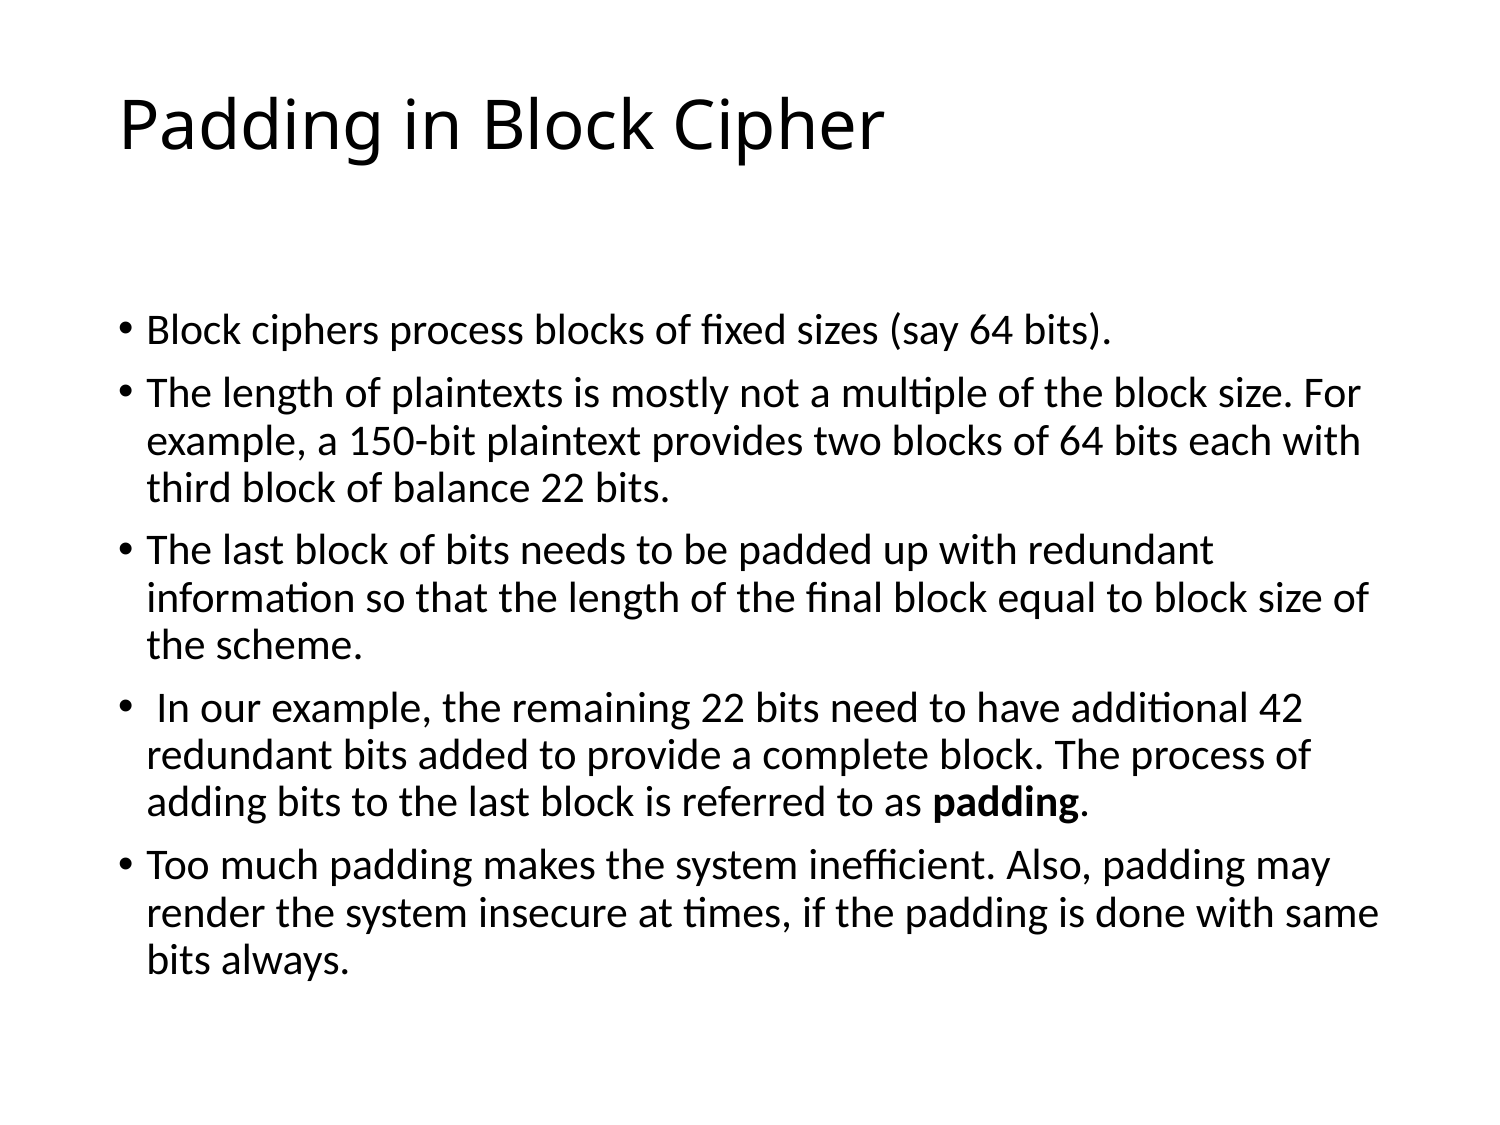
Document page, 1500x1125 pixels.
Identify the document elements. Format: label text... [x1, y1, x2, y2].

list Block ciphers process blocks of fixed sizes (say 64 bits). The length of plaintexts is mostly not a multiple of the block size. For example, a 150-bit plaintext provides two blocks of 64 bits each with third block of balance 22 bits. The last block of bits needs to be padded up with redundant information so that the length of the final block equal to block size of the scheme. In our example, the remaining 22 bits need to have additional 42 redundant bits added to provide a complete block. The process of adding bits to the last block is referred to as padding. Too much padding makes the system inefficient. Also, padding may render the system insecure at times, if the padding is done with same bits always. [103, 299, 1397, 1014]
title Padding in Block Cipher [103, 59, 1397, 278]
